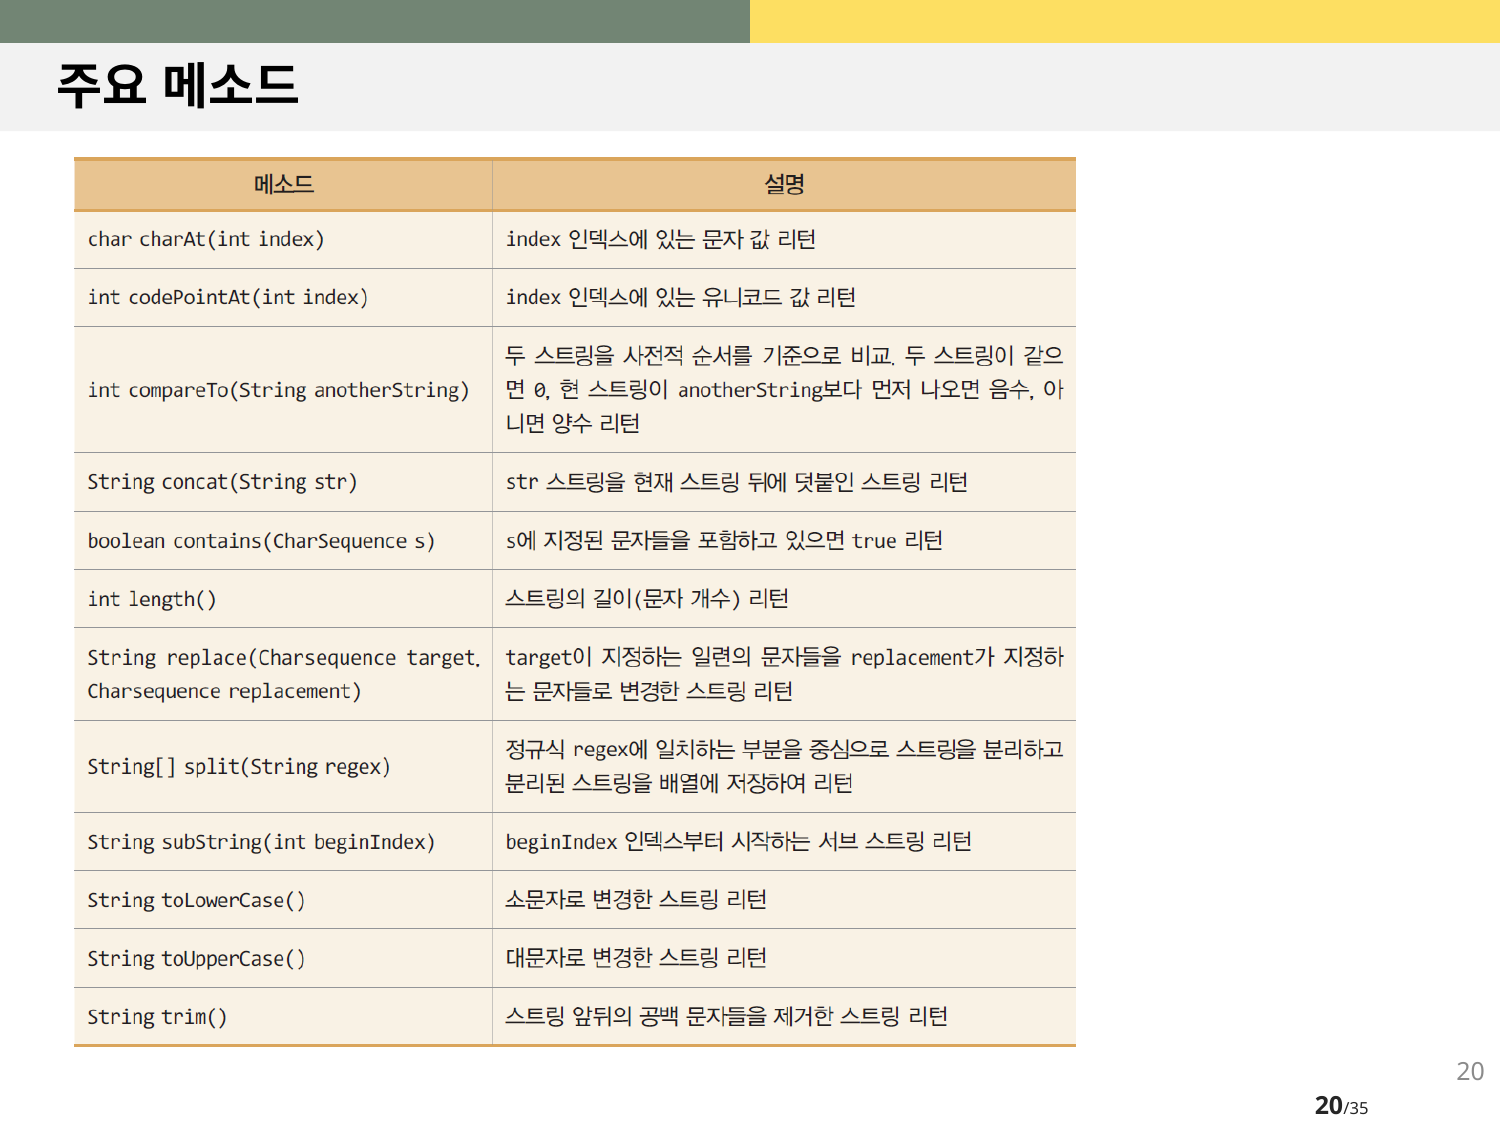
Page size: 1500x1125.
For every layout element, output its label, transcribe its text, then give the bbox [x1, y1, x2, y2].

title 주요 메소드 [41, 42, 1459, 128]
slide_number 20 [1149, 1042, 1500, 1103]
picture [71, 151, 1082, 1054]
